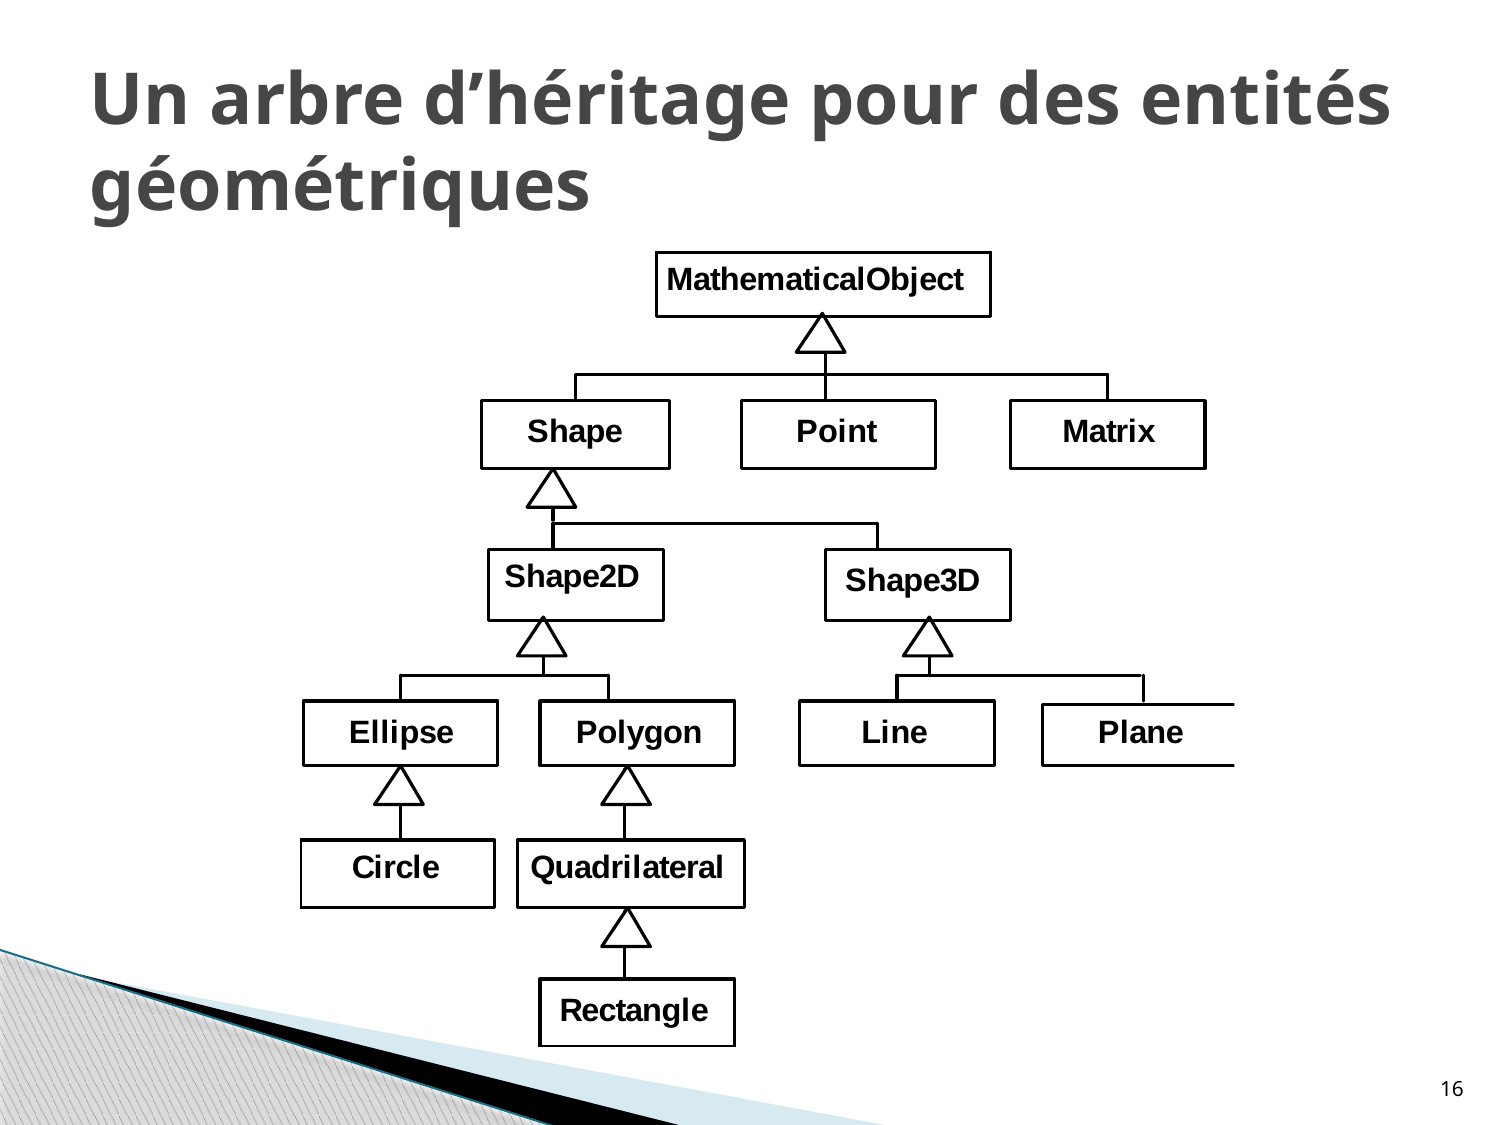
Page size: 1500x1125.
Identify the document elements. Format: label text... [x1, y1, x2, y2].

picture [299, 251, 1238, 1047]
title Un arbre d’héritage pour des entités géométriques [75, 45, 1425, 233]
slide_number 16 [1418, 1051, 1479, 1112]
